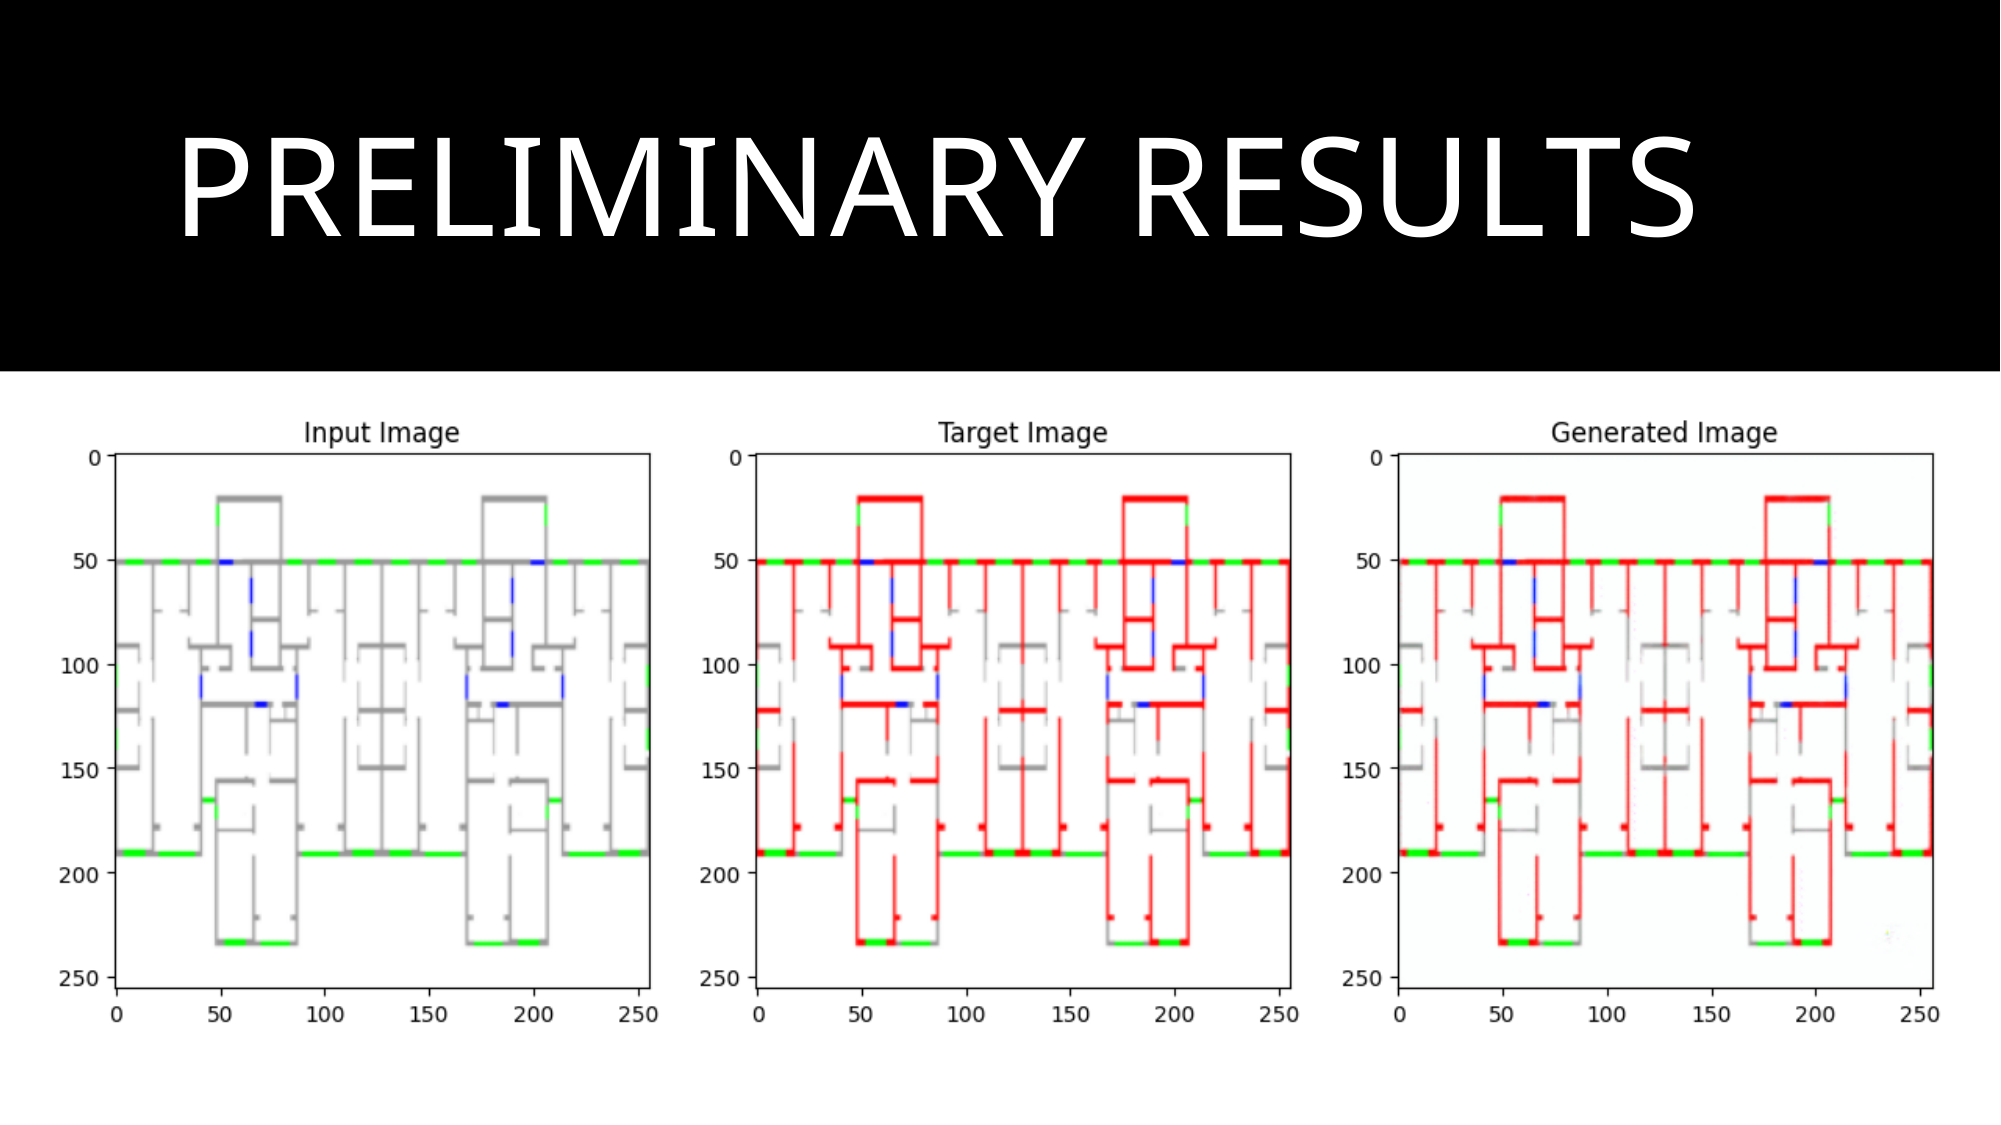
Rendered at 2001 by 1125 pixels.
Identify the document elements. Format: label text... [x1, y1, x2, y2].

title Preliminary results [157, 52, 1842, 332]
picture [43, 405, 1956, 1042]
